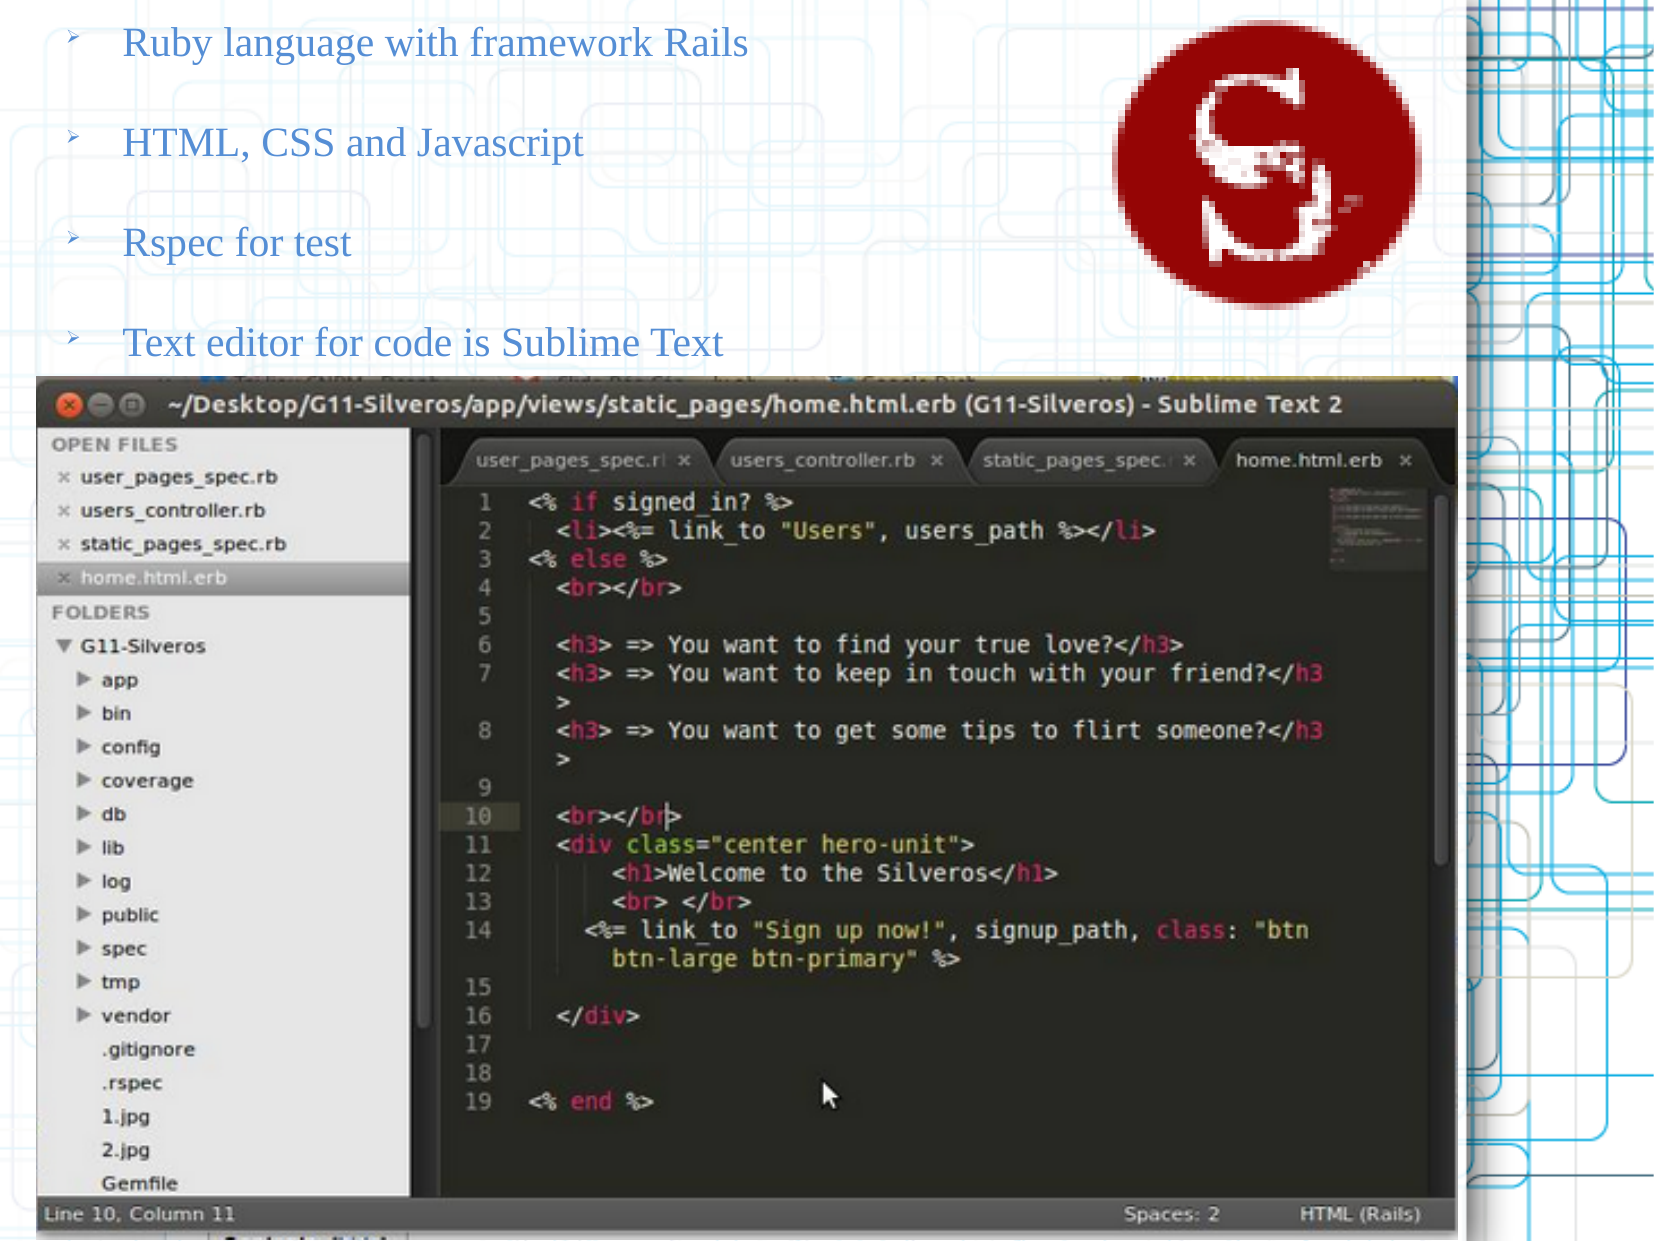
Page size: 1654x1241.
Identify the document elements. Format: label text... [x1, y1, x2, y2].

text_box [99, 0, 1458, 197]
picture [0, 0, 1654, 1241]
text_box Ruby language with framework Rails HTML, CSS and Javascript Rspec for test Text editor for code is Sublime Text [66, 14, 1151, 325]
